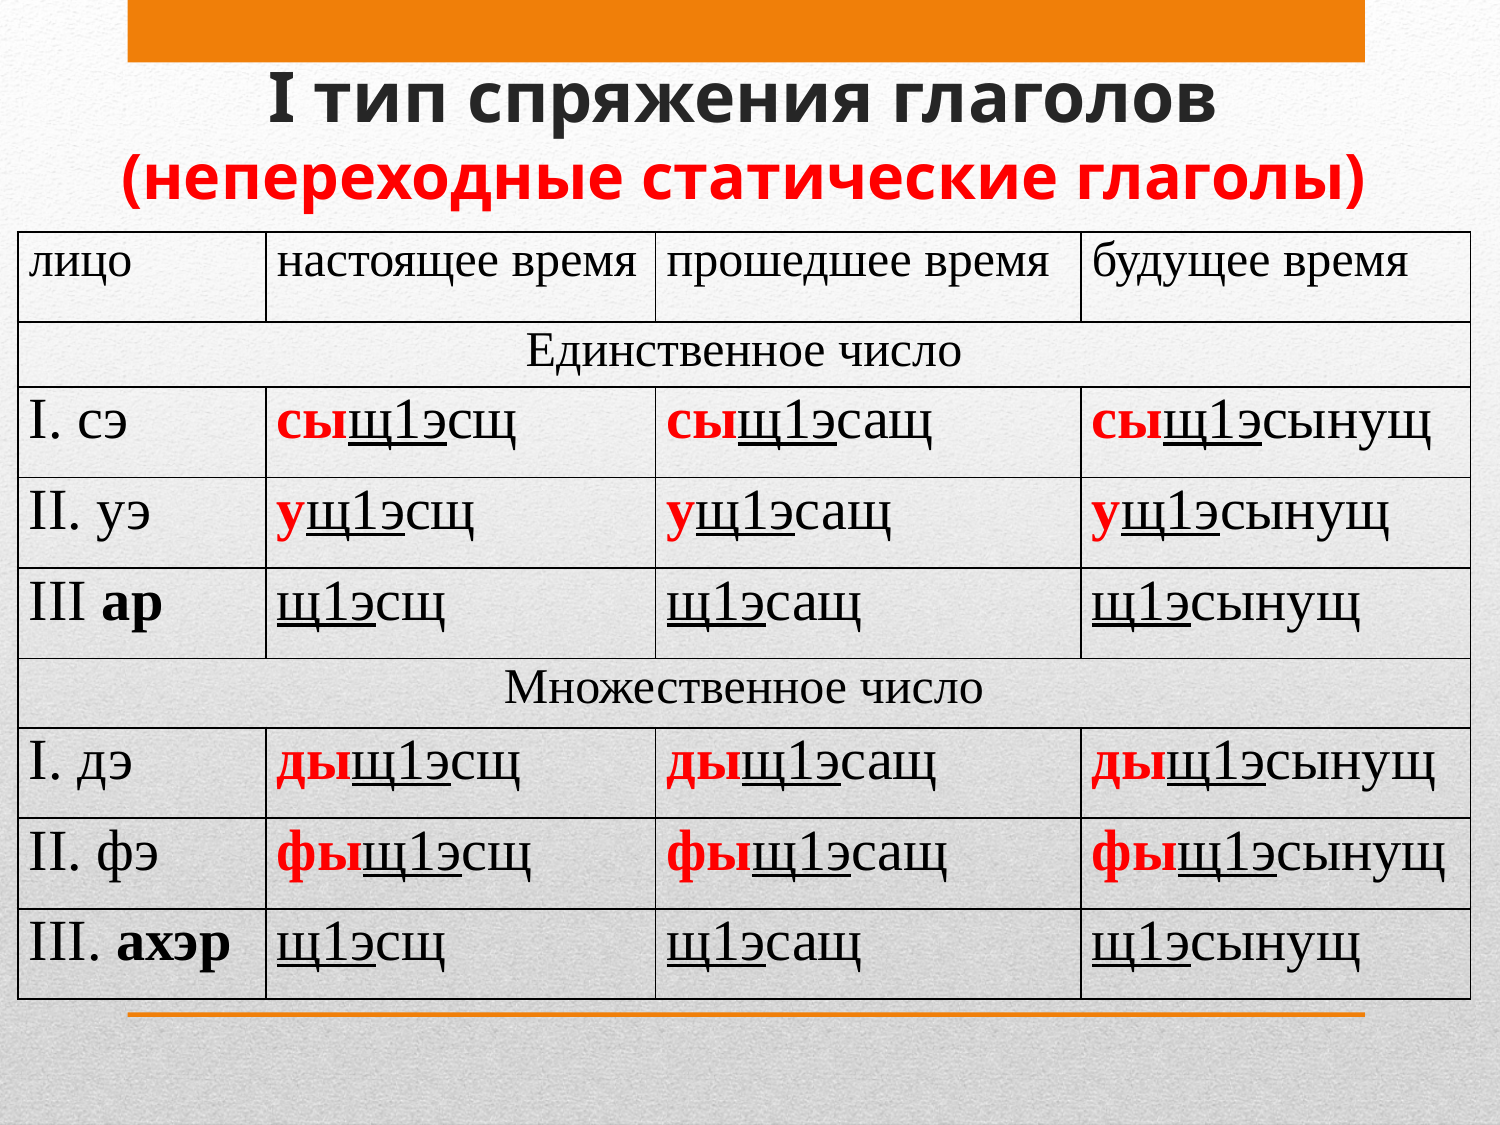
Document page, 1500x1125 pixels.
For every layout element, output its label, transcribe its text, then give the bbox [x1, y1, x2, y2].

table_cell ущ1эсынущ [1082, 478, 1470, 567]
table_cell III. ахэр [19, 910, 265, 998]
table_cell дыщ1эсщ [267, 729, 655, 817]
table_cell II. фэ [19, 819, 265, 908]
table_cell ущ1эсащ [656, 478, 1080, 567]
table_cell сыщ1эсащ [656, 388, 1080, 477]
table_cell щ1эсынущ [1082, 569, 1470, 658]
table_cell щ1эсщ [267, 569, 655, 658]
table_cell щ1эсщ [267, 910, 655, 998]
table_header настоящее время [267, 233, 655, 321]
table_cell I. дэ [19, 729, 265, 817]
table_cell фыщ1эсащ [656, 819, 1080, 908]
table_cell сыщ1эсщ [267, 388, 655, 477]
table_header будущее время [1082, 233, 1470, 321]
table_cell II. уэ [19, 478, 265, 567]
table_header лицо [19, 233, 265, 321]
table_cell щ1эсынущ [1082, 910, 1470, 998]
table_header прошедшее время [656, 233, 1080, 321]
table_cell III ар [19, 569, 265, 658]
table_cell Единственное число [19, 323, 1470, 386]
table_cell фыщ1эсщ [267, 819, 655, 908]
table_cell фыщ1эсынущ [1082, 819, 1470, 908]
title I тип спряжения глаголов (непереходные статические глаголы) [29, 42, 1459, 220]
table_cell дыщ1эсащ [656, 729, 1080, 817]
table_cell Множественное число [19, 659, 1470, 727]
table_cell щ1эсащ [656, 910, 1080, 998]
table_cell сыщ1эсынущ [1082, 388, 1470, 477]
table_cell дыщ1эсынущ [1082, 729, 1470, 817]
table_cell ущ1эсщ [267, 478, 655, 567]
table_cell щ1эсащ [656, 569, 1080, 658]
table_cell I. сэ [19, 388, 265, 477]
